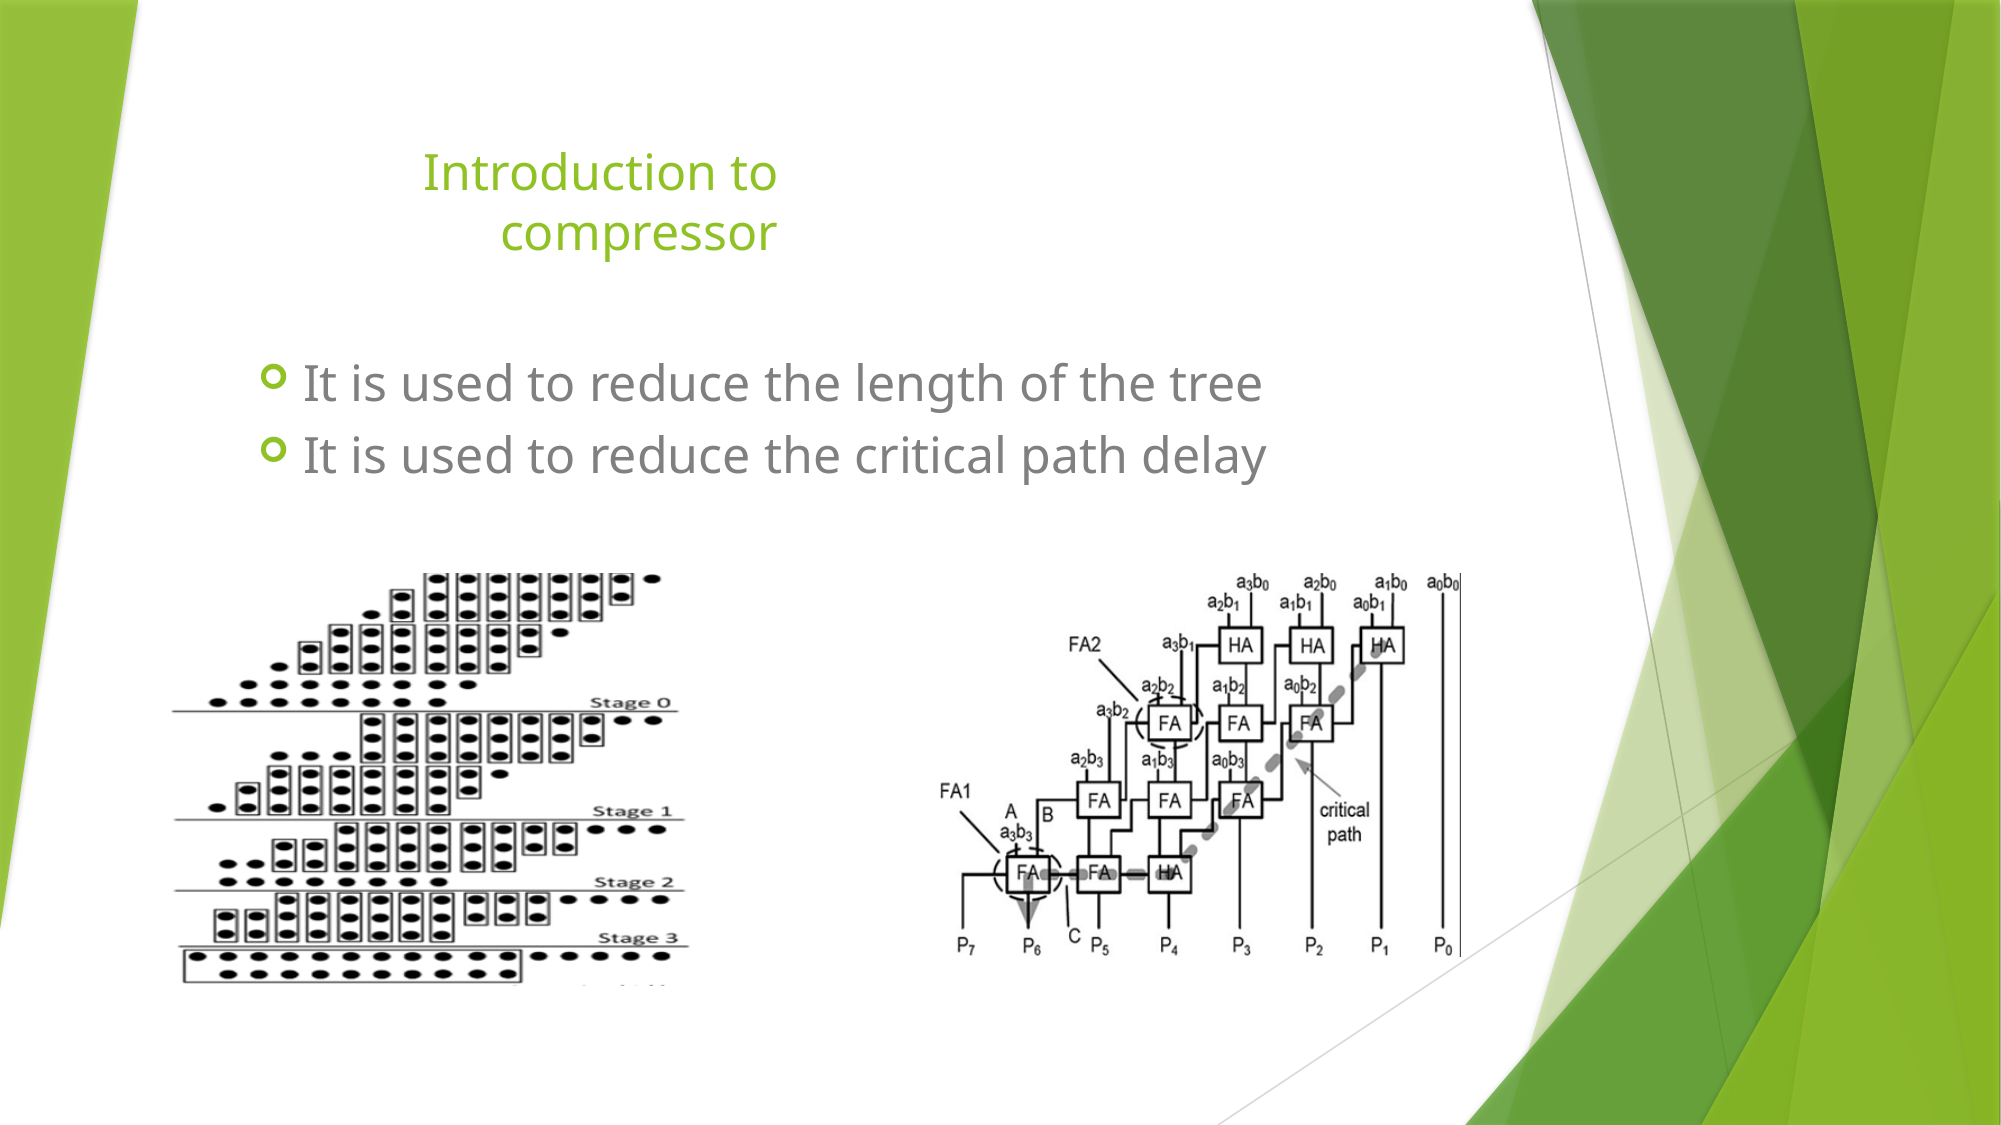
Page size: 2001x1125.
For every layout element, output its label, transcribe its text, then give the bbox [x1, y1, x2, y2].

title Introduction to compressor [146, 168, 794, 268]
subtitle It is used to reduce the length of the tree It is used to reduce the critical path delay [243, 343, 1522, 845]
picture [940, 573, 1462, 958]
picture [169, 573, 691, 986]
